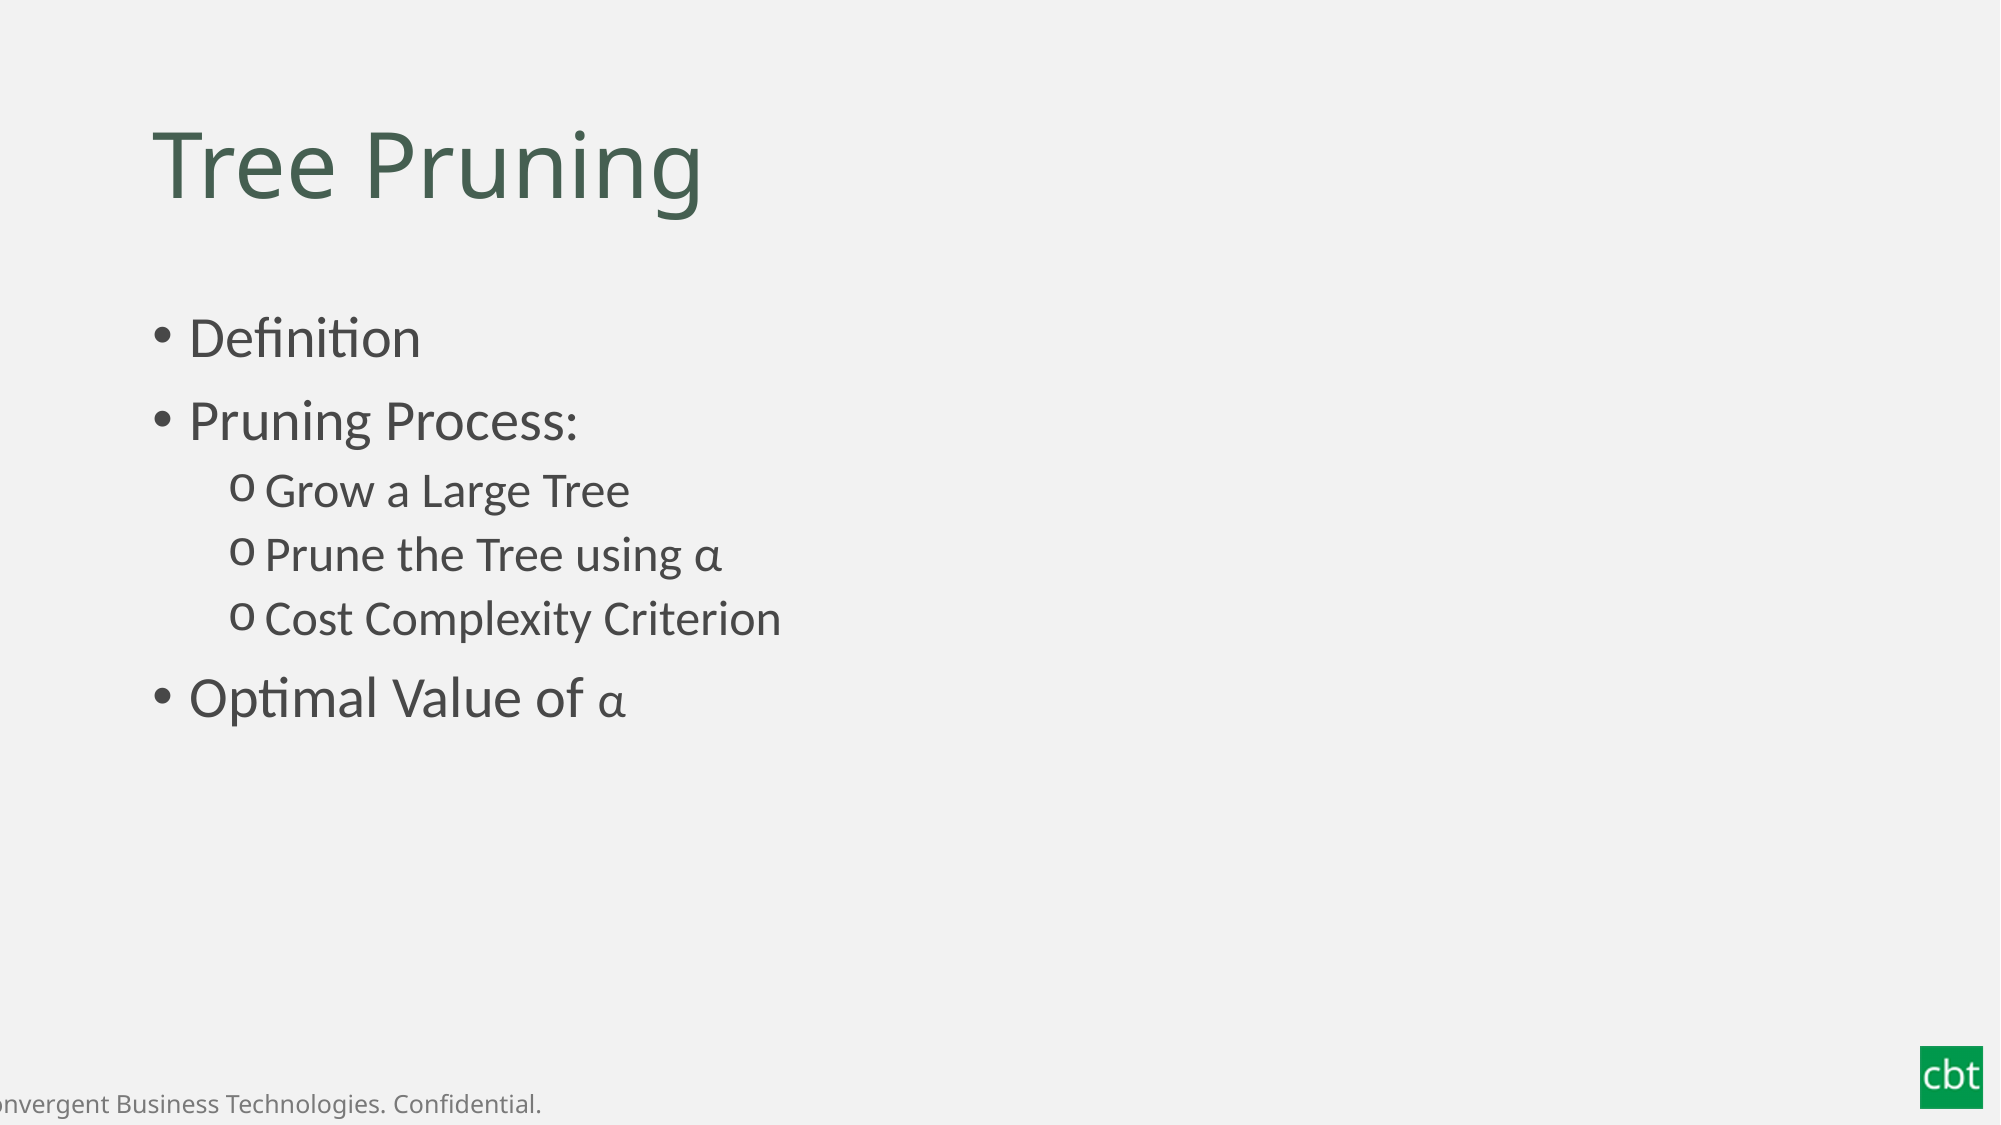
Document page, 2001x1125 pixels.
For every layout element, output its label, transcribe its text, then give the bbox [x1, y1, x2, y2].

list Definition Pruning Process: Grow a Large Tree Prune the Tree using α Cost Complexity Criterion Optimal Value of α [137, 299, 1863, 1014]
title Tree Pruning [137, 59, 1863, 278]
picture [1920, 1046, 1984, 1109]
